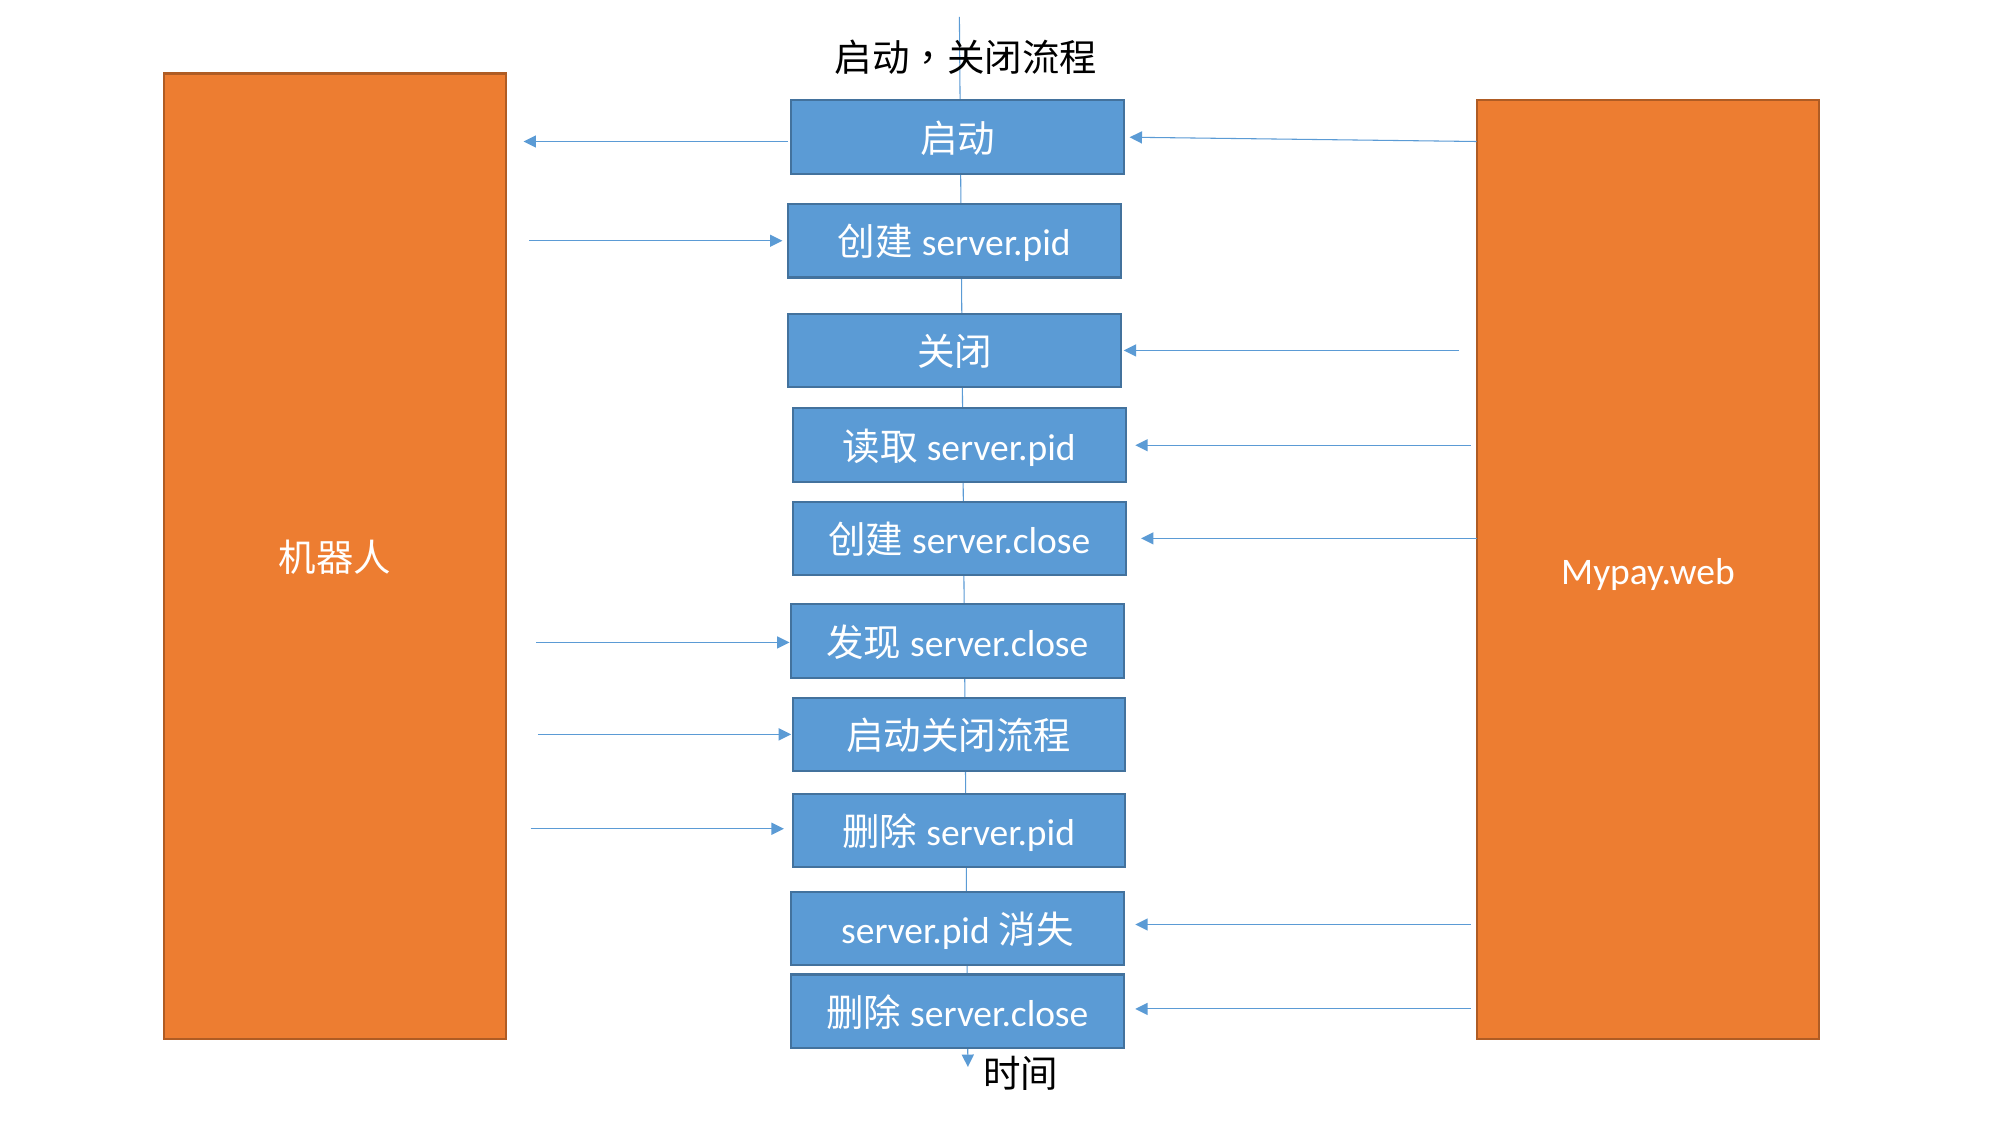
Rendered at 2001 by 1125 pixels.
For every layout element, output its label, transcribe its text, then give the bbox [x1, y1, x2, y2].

text_box 删除server.pid [792, 793, 959, 868]
text_box 创建server.close [792, 501, 959, 576]
text_box 关闭 [968, 313, 1122, 388]
text_box 删除server.pid [968, 793, 1126, 868]
text_box 删除server.close [790, 973, 959, 1049]
text_box 启动关闭流程 [792, 697, 959, 772]
text_box 关闭 [787, 313, 959, 388]
text_box 启动 [790, 99, 959, 175]
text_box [1129, 137, 1477, 142]
text_box 创建server.close [968, 501, 1127, 576]
text_box server.pid消失 [968, 891, 1125, 966]
text_box 发现server.close [790, 603, 959, 679]
text_box 启动关闭流程 [968, 697, 1126, 772]
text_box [959, 16, 968, 1067]
text_box 启动，关闭流程 [609, 26, 959, 87]
text_box 创建server.pid [787, 203, 959, 279]
text_box 创建server.pid [968, 203, 1122, 279]
text_box 启动 [968, 99, 1125, 175]
text_box 时间 [968, 1049, 1074, 1102]
text_box Mypay.web [1476, 99, 1820, 1040]
text_box server.pid消失 [790, 891, 959, 966]
text_box 读取server.pid [792, 407, 959, 483]
text_box 机器人 [163, 72, 507, 1040]
text_box 启动，关闭流程 [968, 26, 1322, 87]
text_box 读取server.pid [968, 407, 1127, 483]
text_box 删除server.close [968, 973, 1125, 1049]
text_box 发现server.close [968, 603, 1125, 679]
